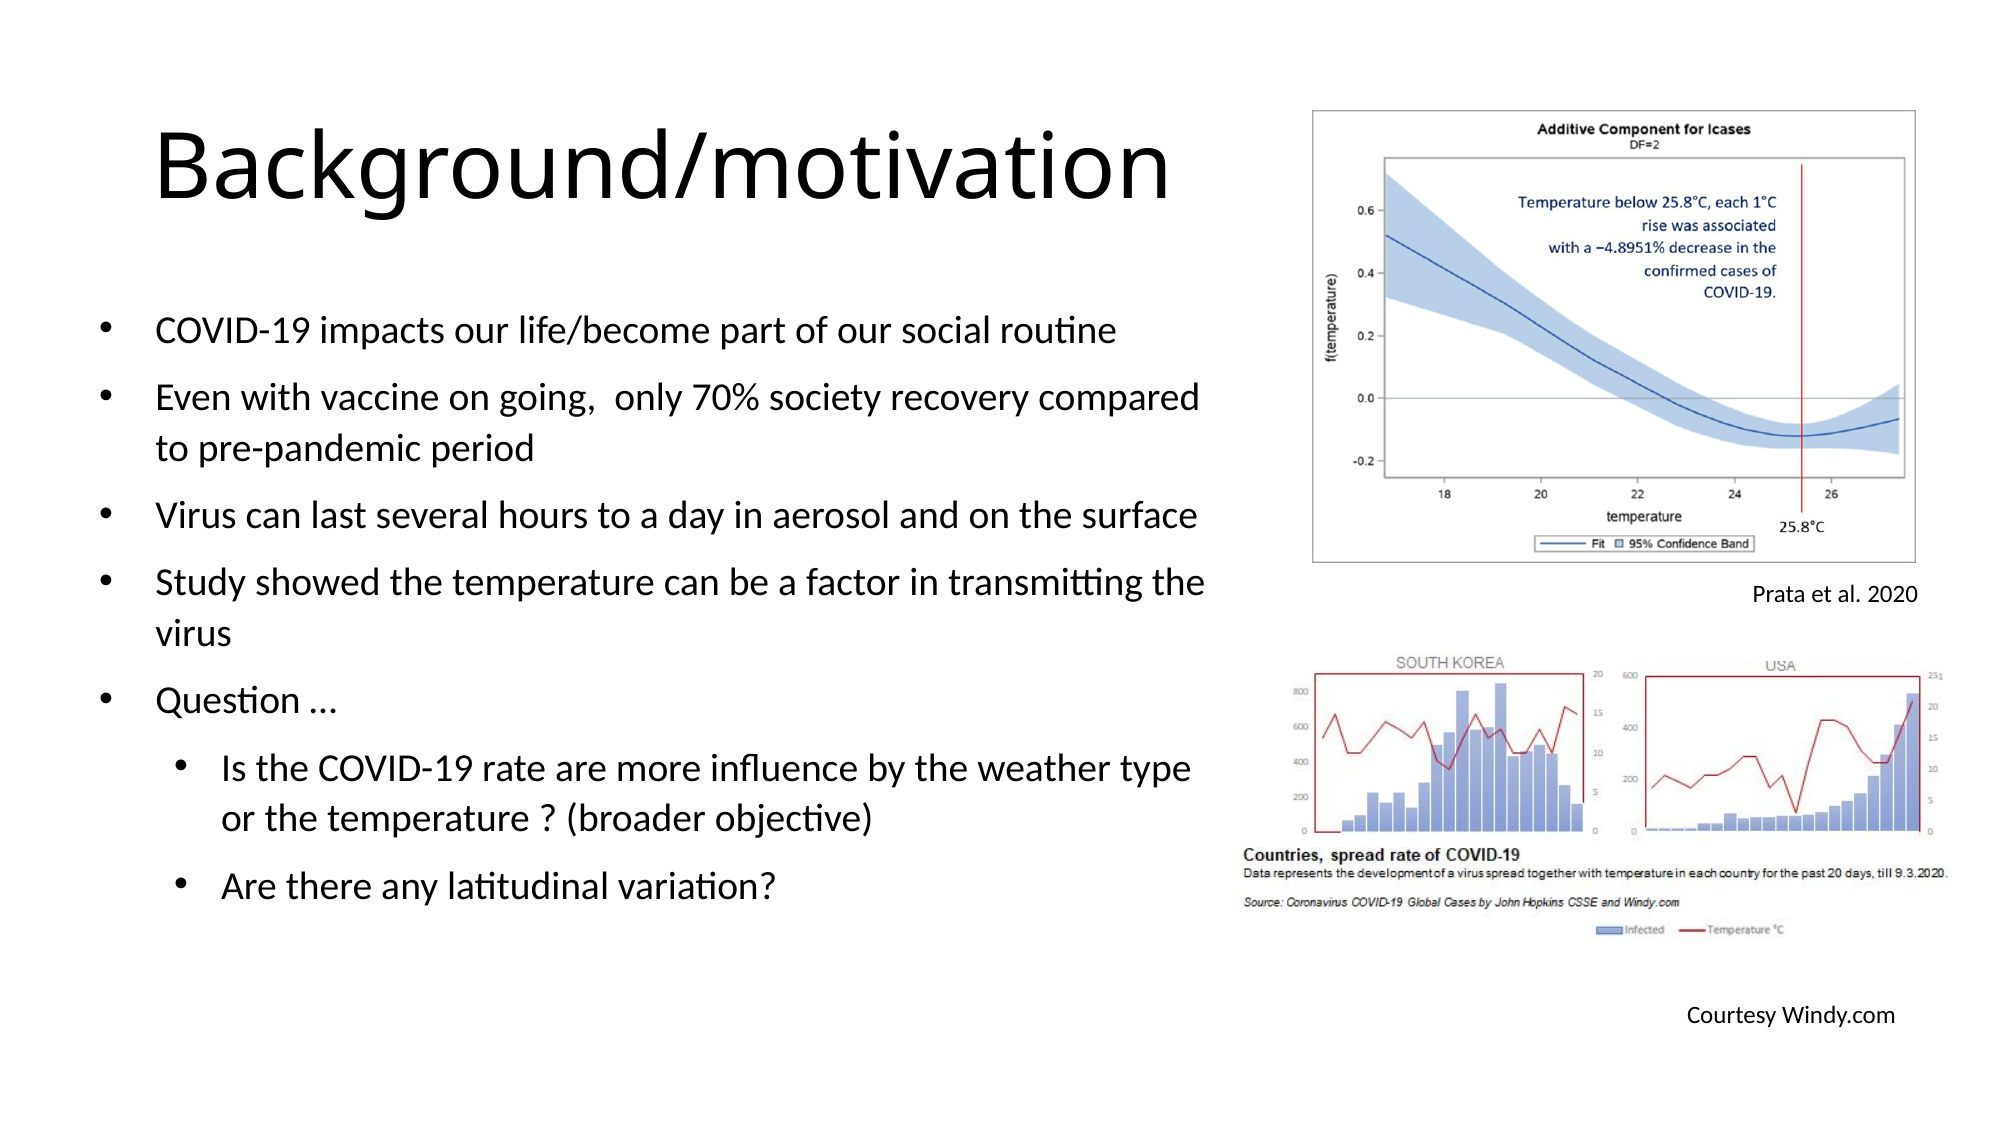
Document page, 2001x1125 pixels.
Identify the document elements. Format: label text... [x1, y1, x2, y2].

text_box Courtesy Windy.com [1672, 991, 1954, 1037]
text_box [1231, 652, 2000, 942]
picture [1312, 110, 1916, 563]
title Background/motivation [137, 59, 1863, 278]
text_box Prata et al. 2020 [1737, 570, 2000, 616]
list COVID-19 impacts our life/become part of our social routine Even with vaccine on going, only 70% society recovery compared to pre-pandemic period Virus can last several hours to a day in aerosol and on the surface Study showed the temperature can be a factor in transmitting the virus Question … Is the COVID-19 rate are more influence by the weather type or the temperature ? (broader objective) Are there any latitudinal variation? [84, 292, 1225, 1030]
